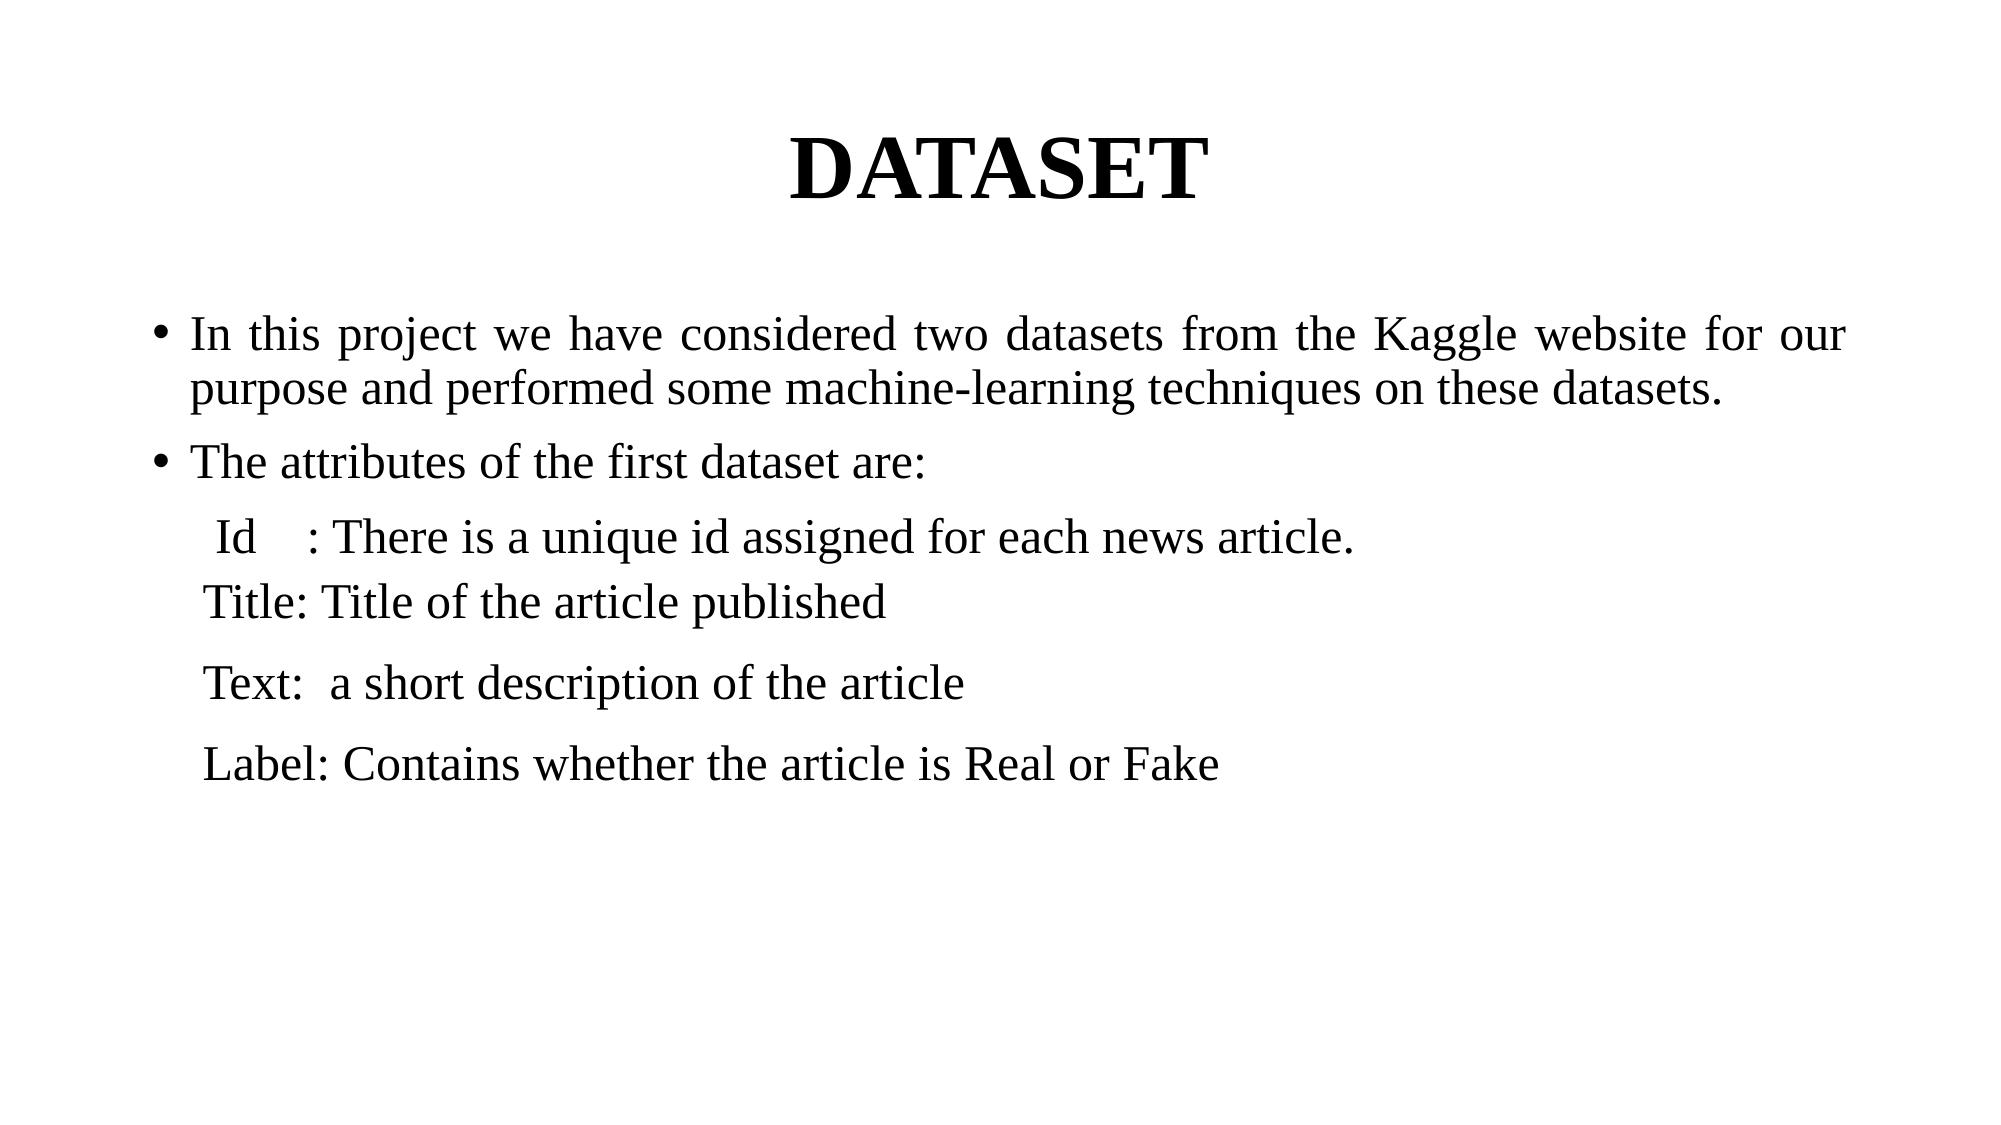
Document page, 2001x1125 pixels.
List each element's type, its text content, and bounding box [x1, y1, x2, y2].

list In this project we have considered two datasets from the Kaggle website for our purpose and performed some machine-learning techniques on these datasets. The attributes of the first dataset are: Id : There is a unique id assigned for each news article. Title: Title of the article published Text: a short description of the article Label: Contains whether the article is Real or Fake [137, 299, 1863, 1014]
title DATASET [137, 59, 1863, 278]
